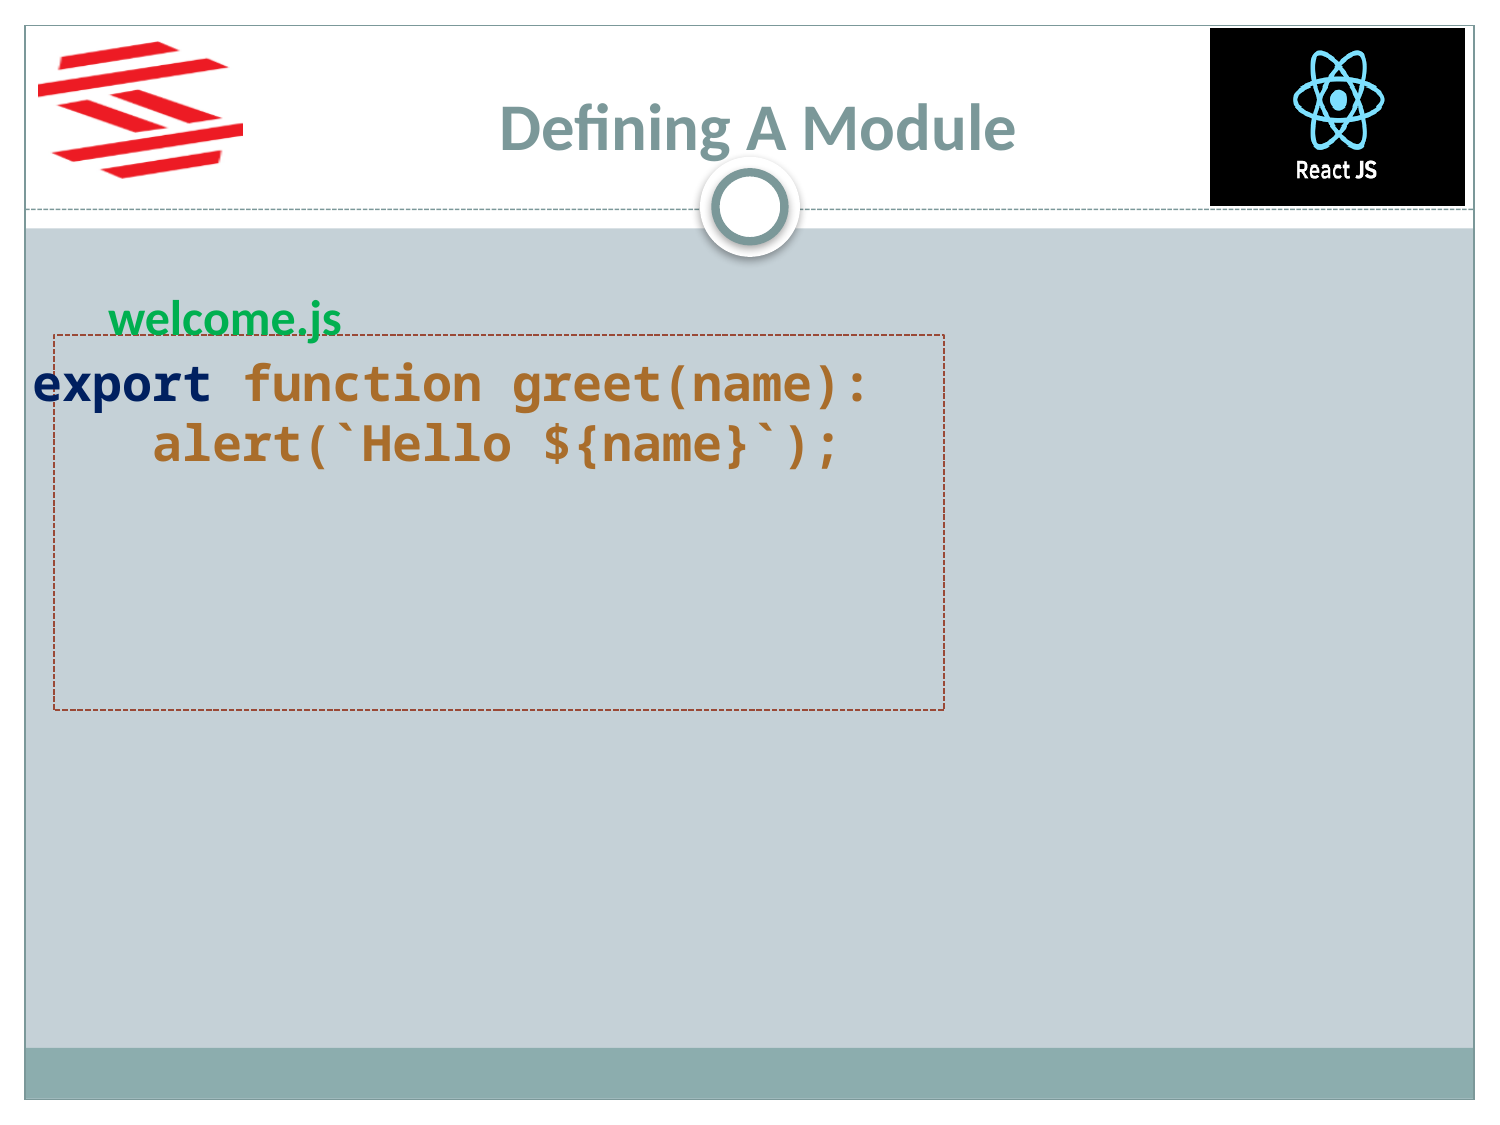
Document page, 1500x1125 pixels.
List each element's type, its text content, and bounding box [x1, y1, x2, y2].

picture [37, 40, 243, 185]
text_box export function greet(name): alert(`Hello ${name}`); [17, 343, 887, 524]
title Defining A Module [248, 46, 1203, 172]
text_box welcome.js [93, 277, 358, 353]
picture [1210, 28, 1466, 206]
text_box [53, 334, 945, 711]
